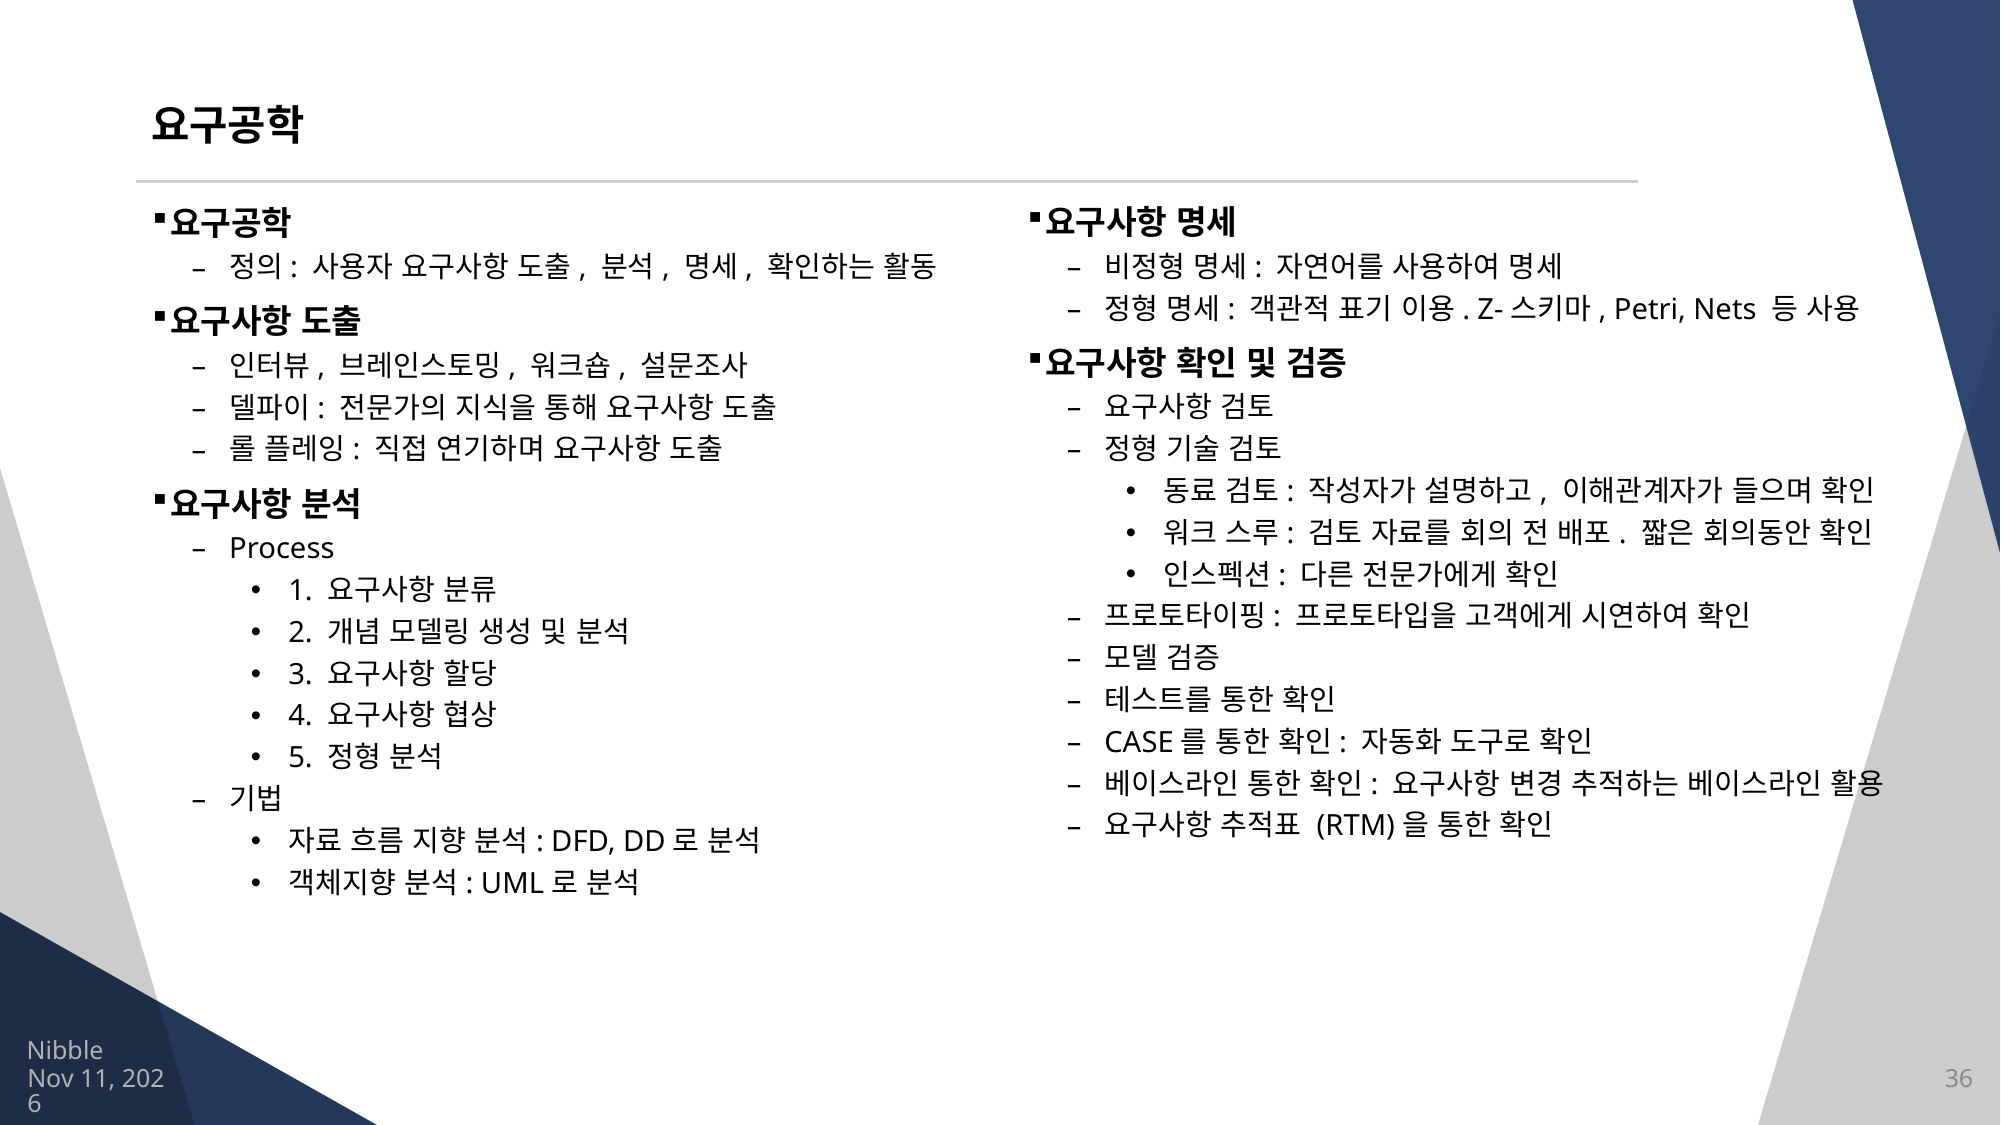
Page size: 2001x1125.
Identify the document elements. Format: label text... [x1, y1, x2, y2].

footer Nibble [11, 1020, 248, 1080]
list 요구사항 명세 비정형 명세: 자연어를 사용하여 명세 정형 명세: 객관적 표기 이용. Z-스키마, Petri, Nets 등 사용 요구사항 확인 및 검증 요구사항 검토 정형 기술 검토 동료 검토: 작성자가 설명하고, 이해관계자가 들으며 확인 워크 스루: 검토 자료를 회의 전 배포. 짧은 회의동안 확인 인스펙션: 다른 전문가에게 확인 프로토타이핑: 프로토타입을 고객에게 시연하여 확인 모델 검증 테스트를 통한 확인 CASE를 통한 확인: 자동화 도구로 확인 베이스라인 통한 확인: 요구사항 변경 추적하는 베이스라인 활용 요구사항 추적표 (RTM)을 통한 확인 [1012, 198, 1964, 1020]
list 요구공학 정의: 사용자 요구사항 도출, 분석, 명세, 확인하는 활동 요구사항 도출 인터뷰, 브레인스토밍, 워크숍, 설문조사 델파이: 전문가의 지식을 통해 요구사항 도출 롤 플레잉: 직접 연기하며 요구사항 도출 요구사항 분석 Process 1. 요구사항 분류 2. 개념 모델링 생성 및 분석 3. 요구사항 할당 4. 요구사항 협상 5. 정형 분석 기법 자료 흐름 지향 분석: DFD, DD로 분석 객체지향 분석: UML로 분석 [137, 199, 988, 1021]
slide_number 36 [1923, 1050, 1989, 1110]
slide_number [12, 1049, 190, 1110]
title 요구공학 [135, 72, 1861, 182]
